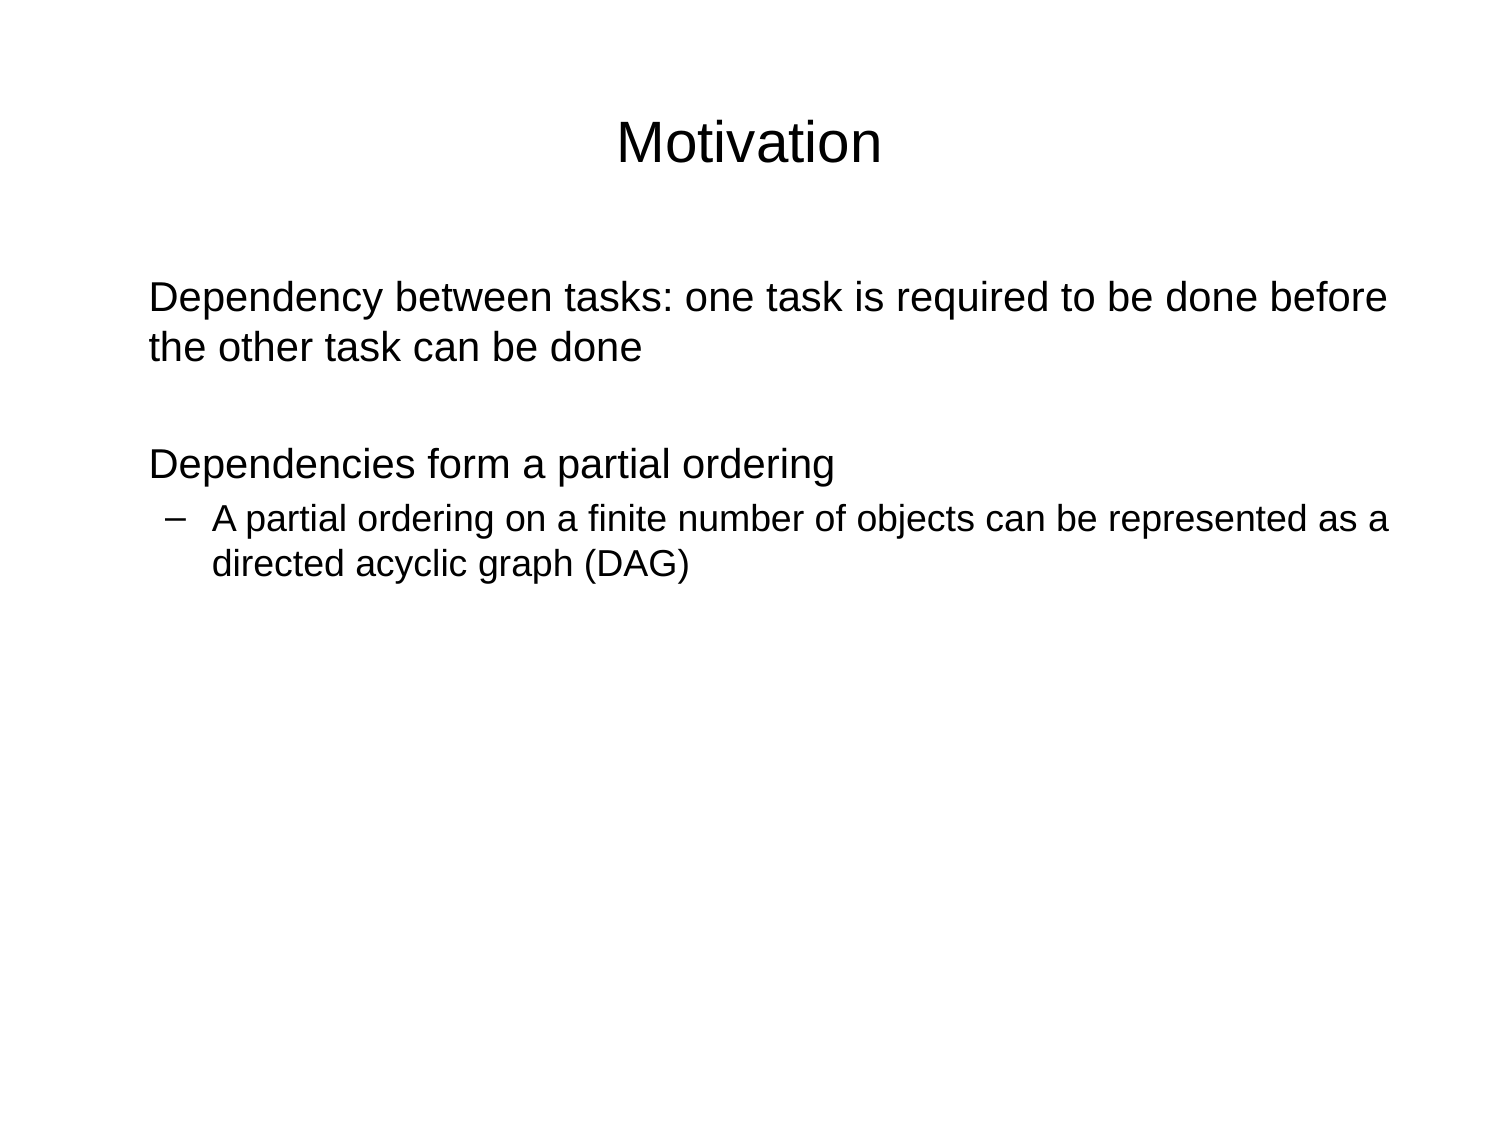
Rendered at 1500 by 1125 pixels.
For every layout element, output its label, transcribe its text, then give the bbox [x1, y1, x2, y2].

list Dependency between tasks: one task is required to be done before the other task can be done Dependencies form a partial ordering A partial ordering on a finite number of objects can be represented as a directed acyclic graph (DAG) [74, 262, 1426, 1006]
title Motivation [74, 44, 1426, 233]
